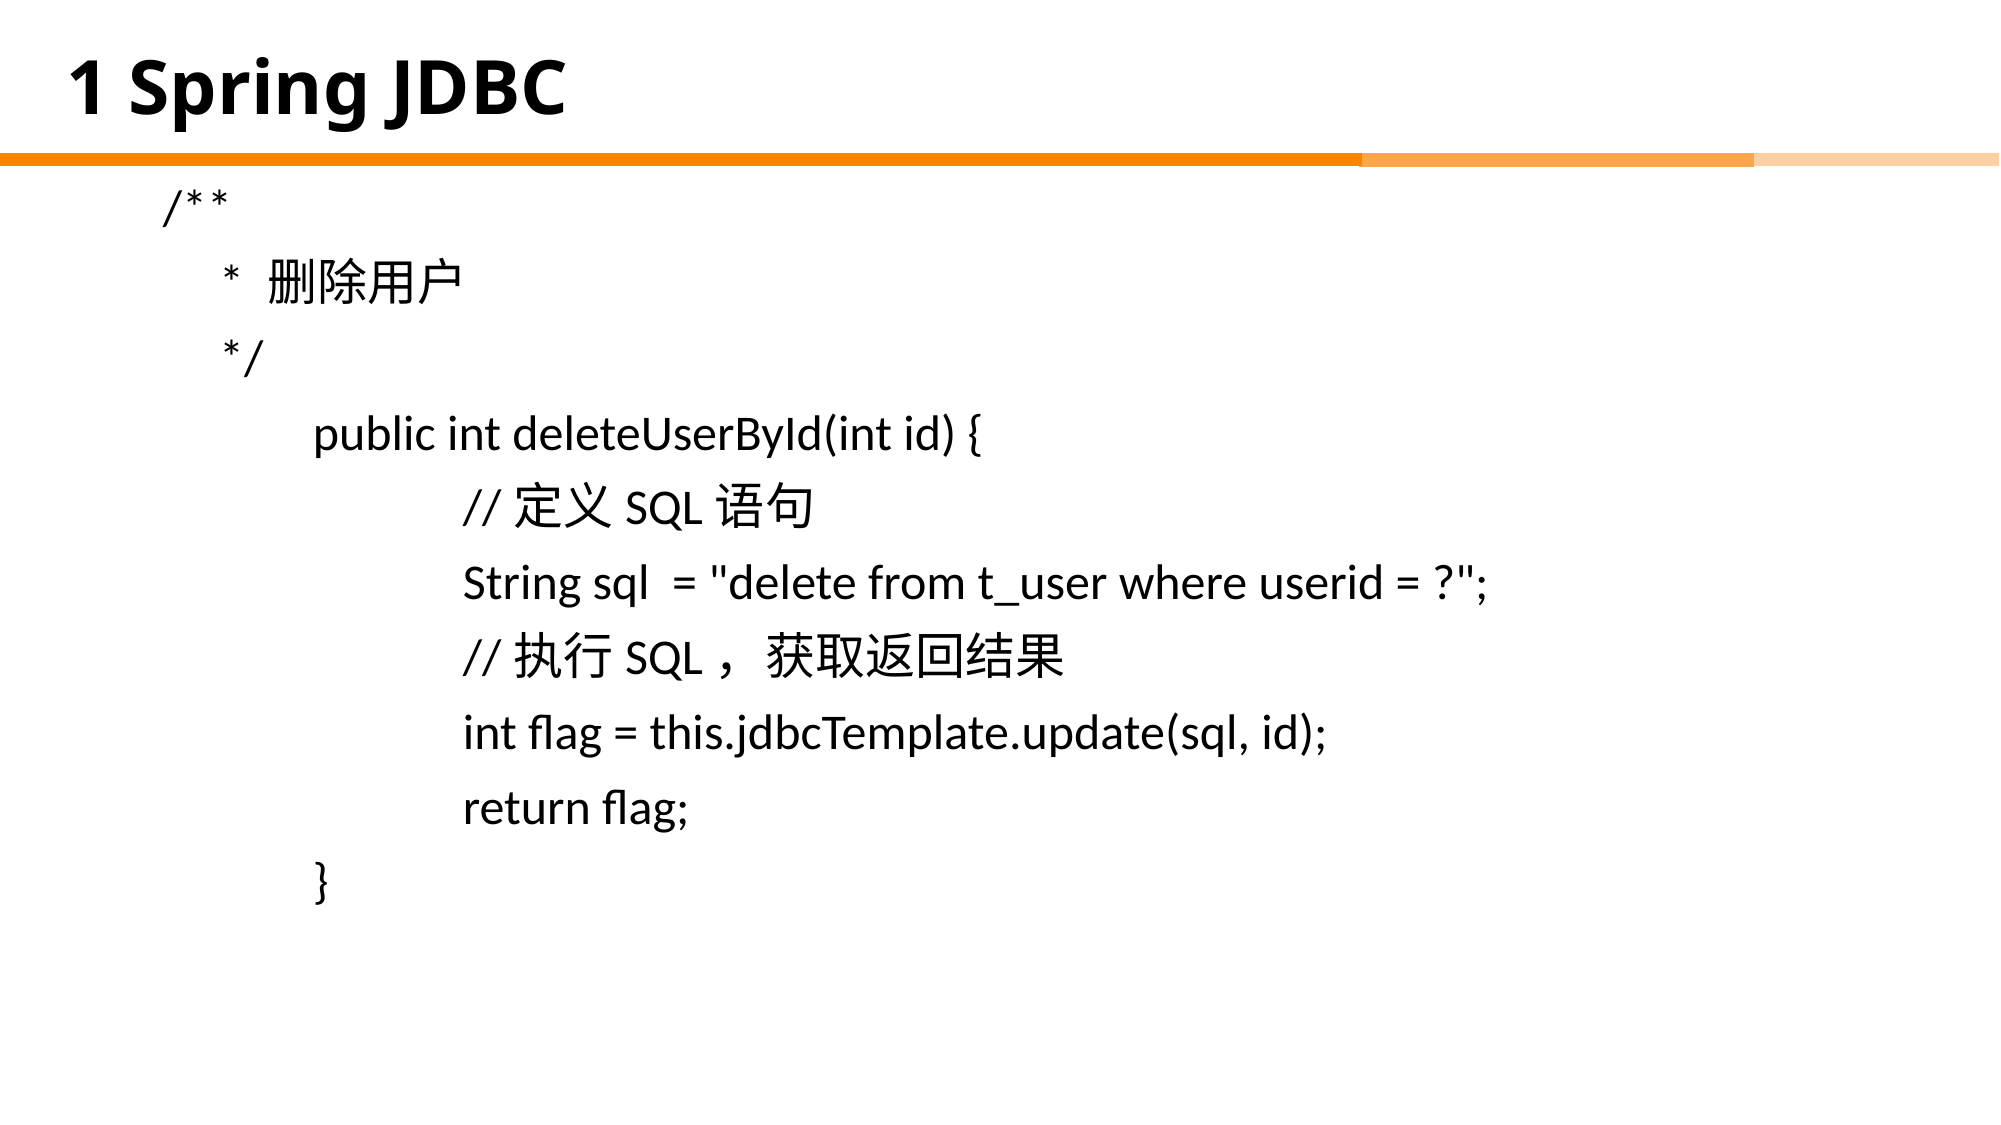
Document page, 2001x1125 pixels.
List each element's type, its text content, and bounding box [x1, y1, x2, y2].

list /** * 删除用户 */ public int deleteUserById(int id) { //定义SQL语句 String sql = "delete from t_user where userid = ?"; //执行SQL，获取返回结果 int flag = this.jdbcTemplate.update(sql, id); return flag; } [147, 174, 1821, 1058]
title 1 Spring JDBC [50, 40, 1602, 142]
picture [0, 153, 2000, 167]
